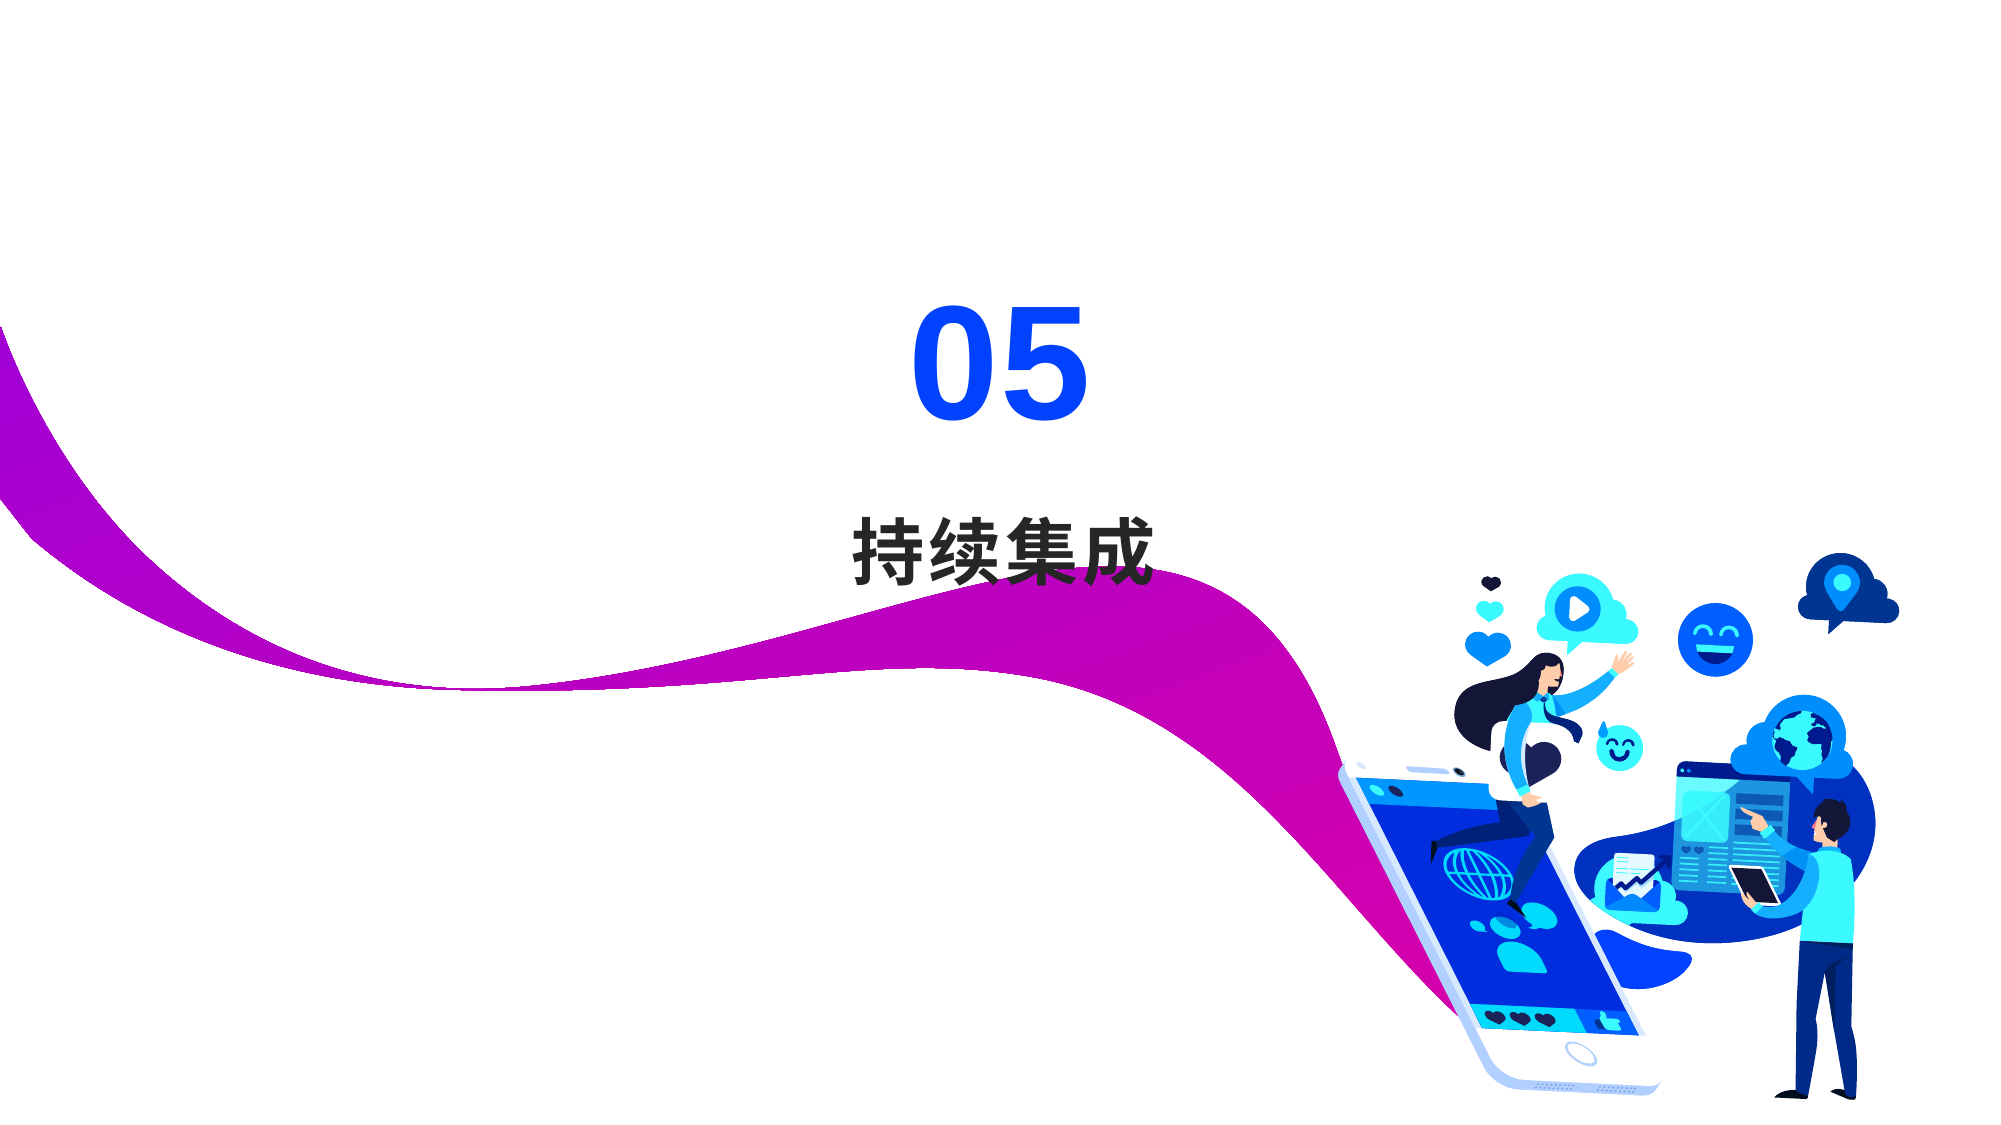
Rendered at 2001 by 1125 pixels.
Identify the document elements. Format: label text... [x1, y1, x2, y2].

title 持续集成 [445, 465, 1563, 609]
text_box 05 [439, 246, 1561, 465]
